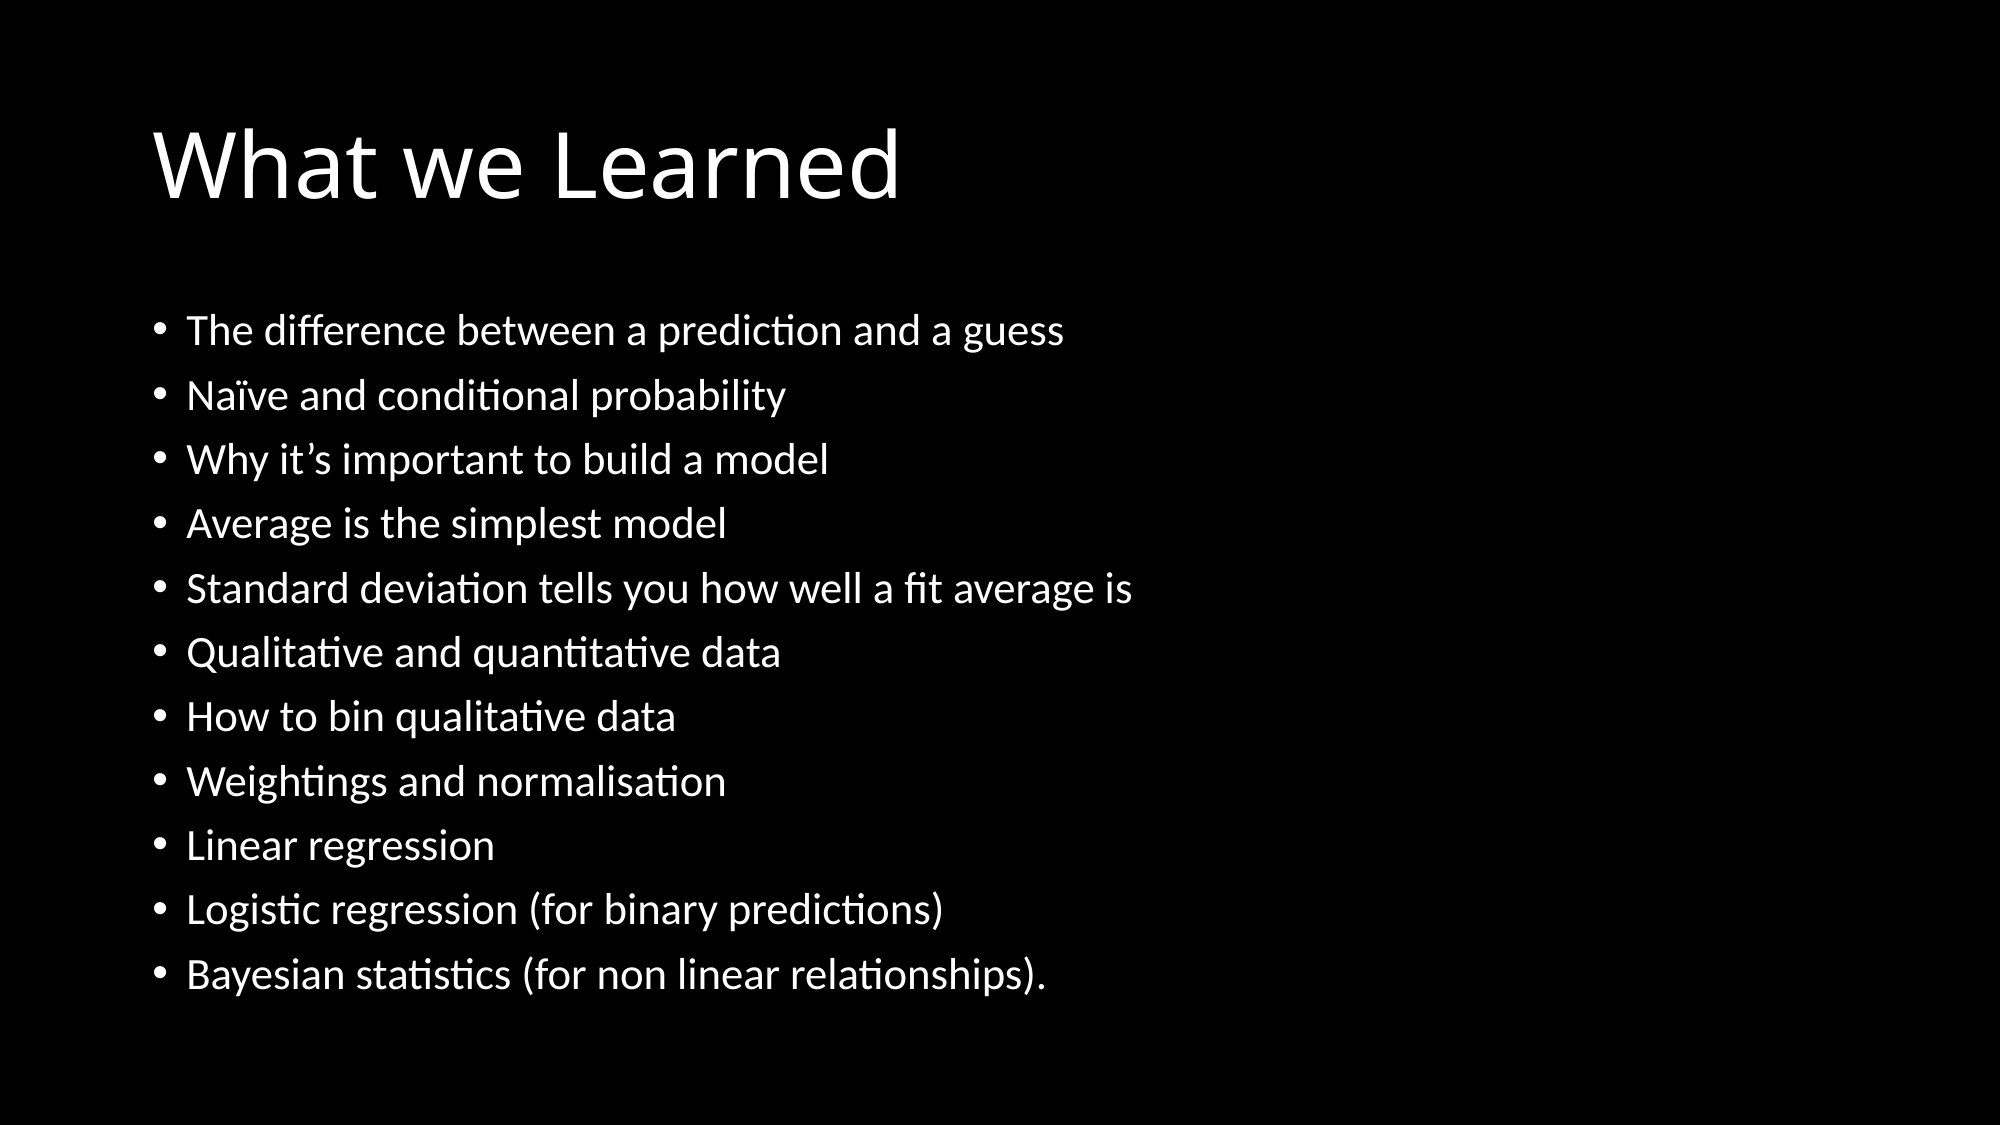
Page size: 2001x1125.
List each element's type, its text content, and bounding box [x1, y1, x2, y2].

list The difference between a prediction and a guess Naïve and conditional probability Why it’s important to build a model Average is the simplest model Standard deviation tells you how well a fit average is Qualitative and quantitative data How to bin qualitative data Weightings and normalisation Linear regression Logistic regression (for binary predictions) Bayesian statistics (for non linear relationships). [137, 299, 1863, 1014]
title What we Learned [137, 59, 1863, 278]
